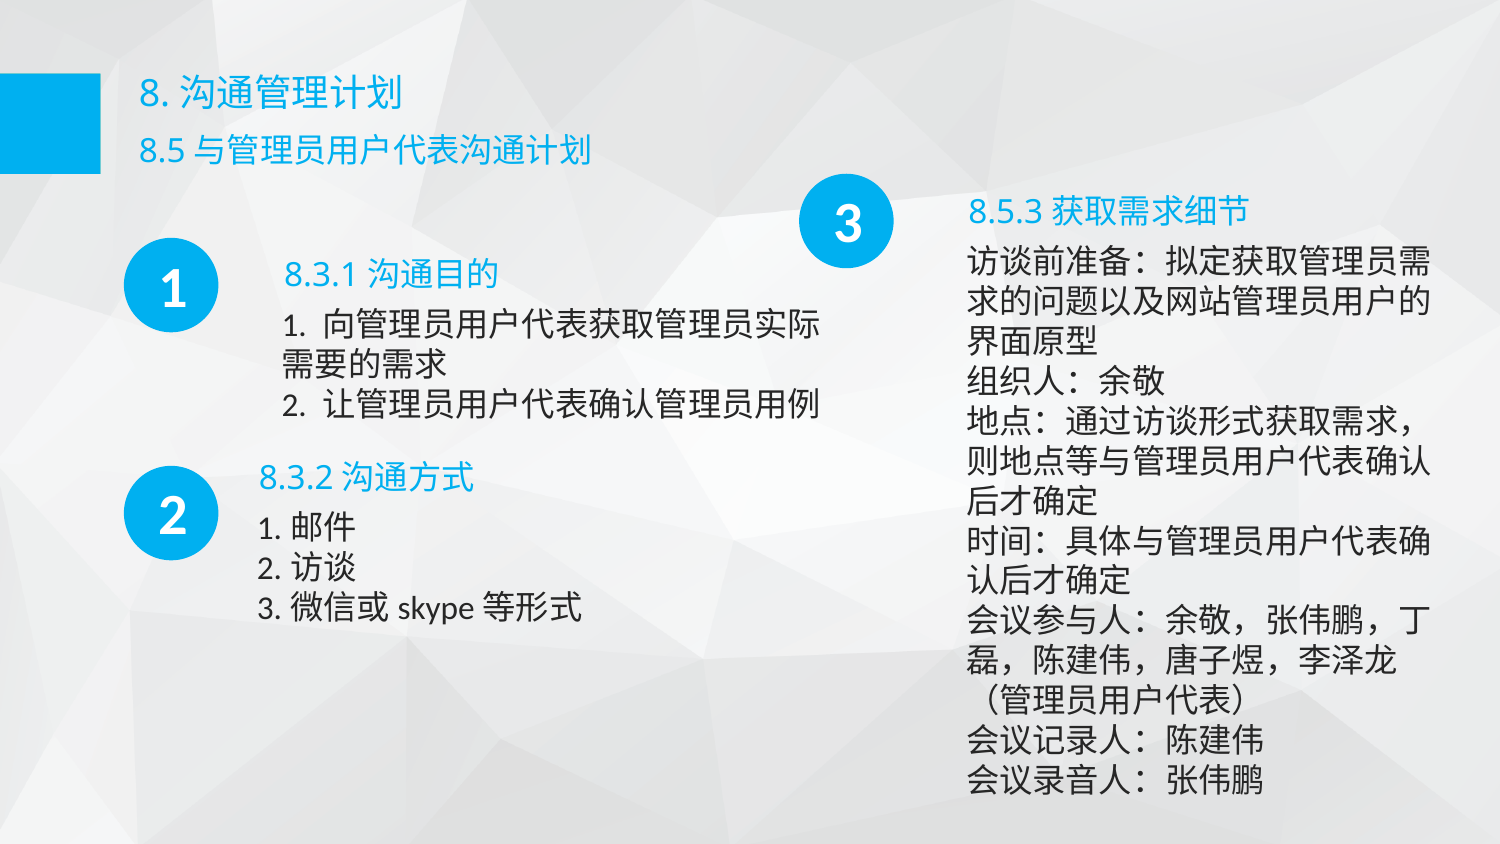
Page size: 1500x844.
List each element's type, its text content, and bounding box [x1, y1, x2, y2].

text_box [951, 182, 1471, 814]
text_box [123, 237, 219, 333]
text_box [798, 173, 894, 269]
text_box 8.5与管理员用户代表沟通计划 [123, 122, 609, 177]
picture [0, 0, 1500, 844]
text_box 8.沟通管理计划 [123, 61, 443, 122]
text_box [266, 245, 843, 433]
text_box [241, 448, 717, 636]
text_box [0, 71, 102, 176]
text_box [123, 465, 219, 561]
